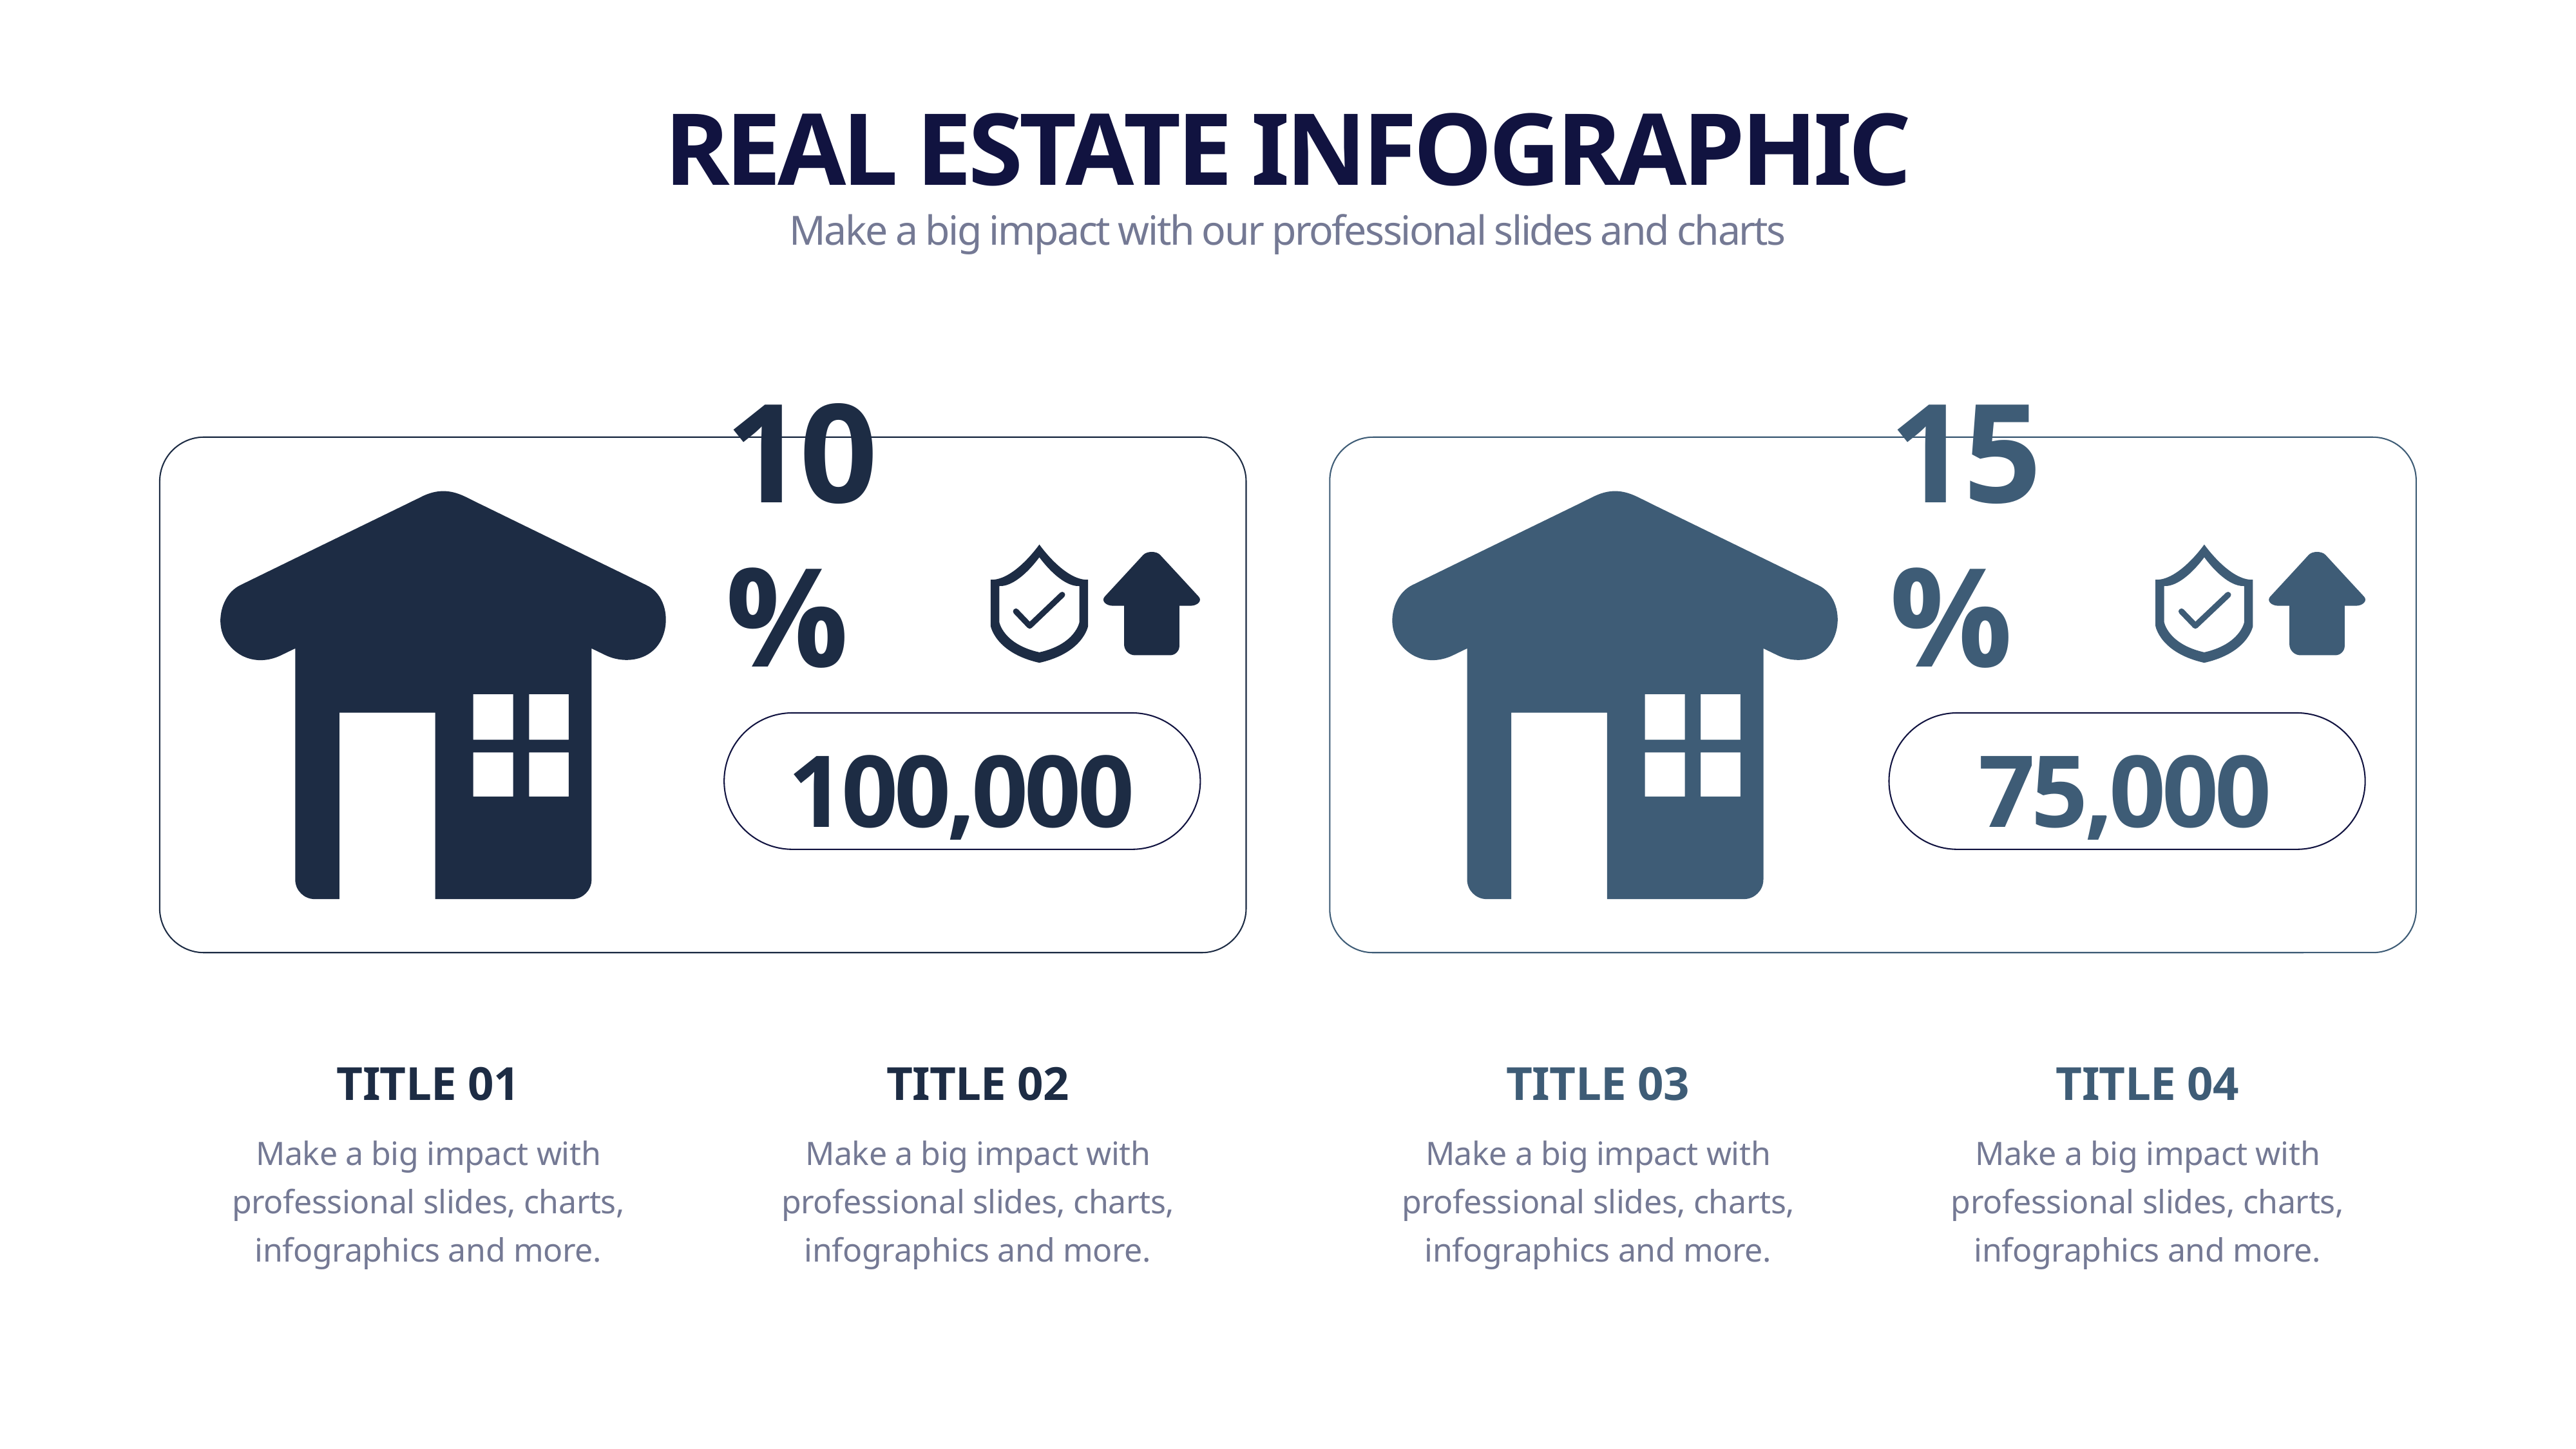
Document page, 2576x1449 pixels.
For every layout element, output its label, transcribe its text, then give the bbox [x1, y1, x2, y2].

text_box TITLE 03 [1367, 1050, 1829, 1114]
text_box TITLE 02 [747, 1050, 1209, 1114]
text_box [991, 544, 1089, 663]
text_box REAL ESTATE INFOGRAPHIC [160, 80, 2416, 200]
text_box [1889, 733, 1909, 829]
text_box [2342, 730, 2365, 833]
text_box TITLE 04 [1916, 1050, 2379, 1114]
text_box [2155, 544, 2253, 663]
text_box Make a big impact with professional slides, charts, infographics and more. [1367, 1118, 1829, 1273]
text_box 15% [1880, 361, 2155, 699]
text_box TITLE 01 [197, 1050, 660, 1114]
text_box Make a big impact with our professional slides and charts [160, 200, 2416, 258]
text_box [2269, 551, 2366, 656]
text_box [1922, 712, 2333, 723]
text_box 100,000 [745, 723, 1178, 852]
text_box 75,000 [1909, 723, 2342, 852]
text_box 10% [716, 361, 991, 699]
text_box Make a big impact with professional slides, charts, infographics and more. [197, 1118, 660, 1273]
text_box Make a big impact with professional slides, charts, infographics and more. [1916, 1118, 2379, 1273]
text_box [159, 437, 1246, 953]
text_box Make a big impact with professional slides, charts, infographics and more. [747, 1118, 1209, 1273]
text_box [1330, 437, 2416, 953]
